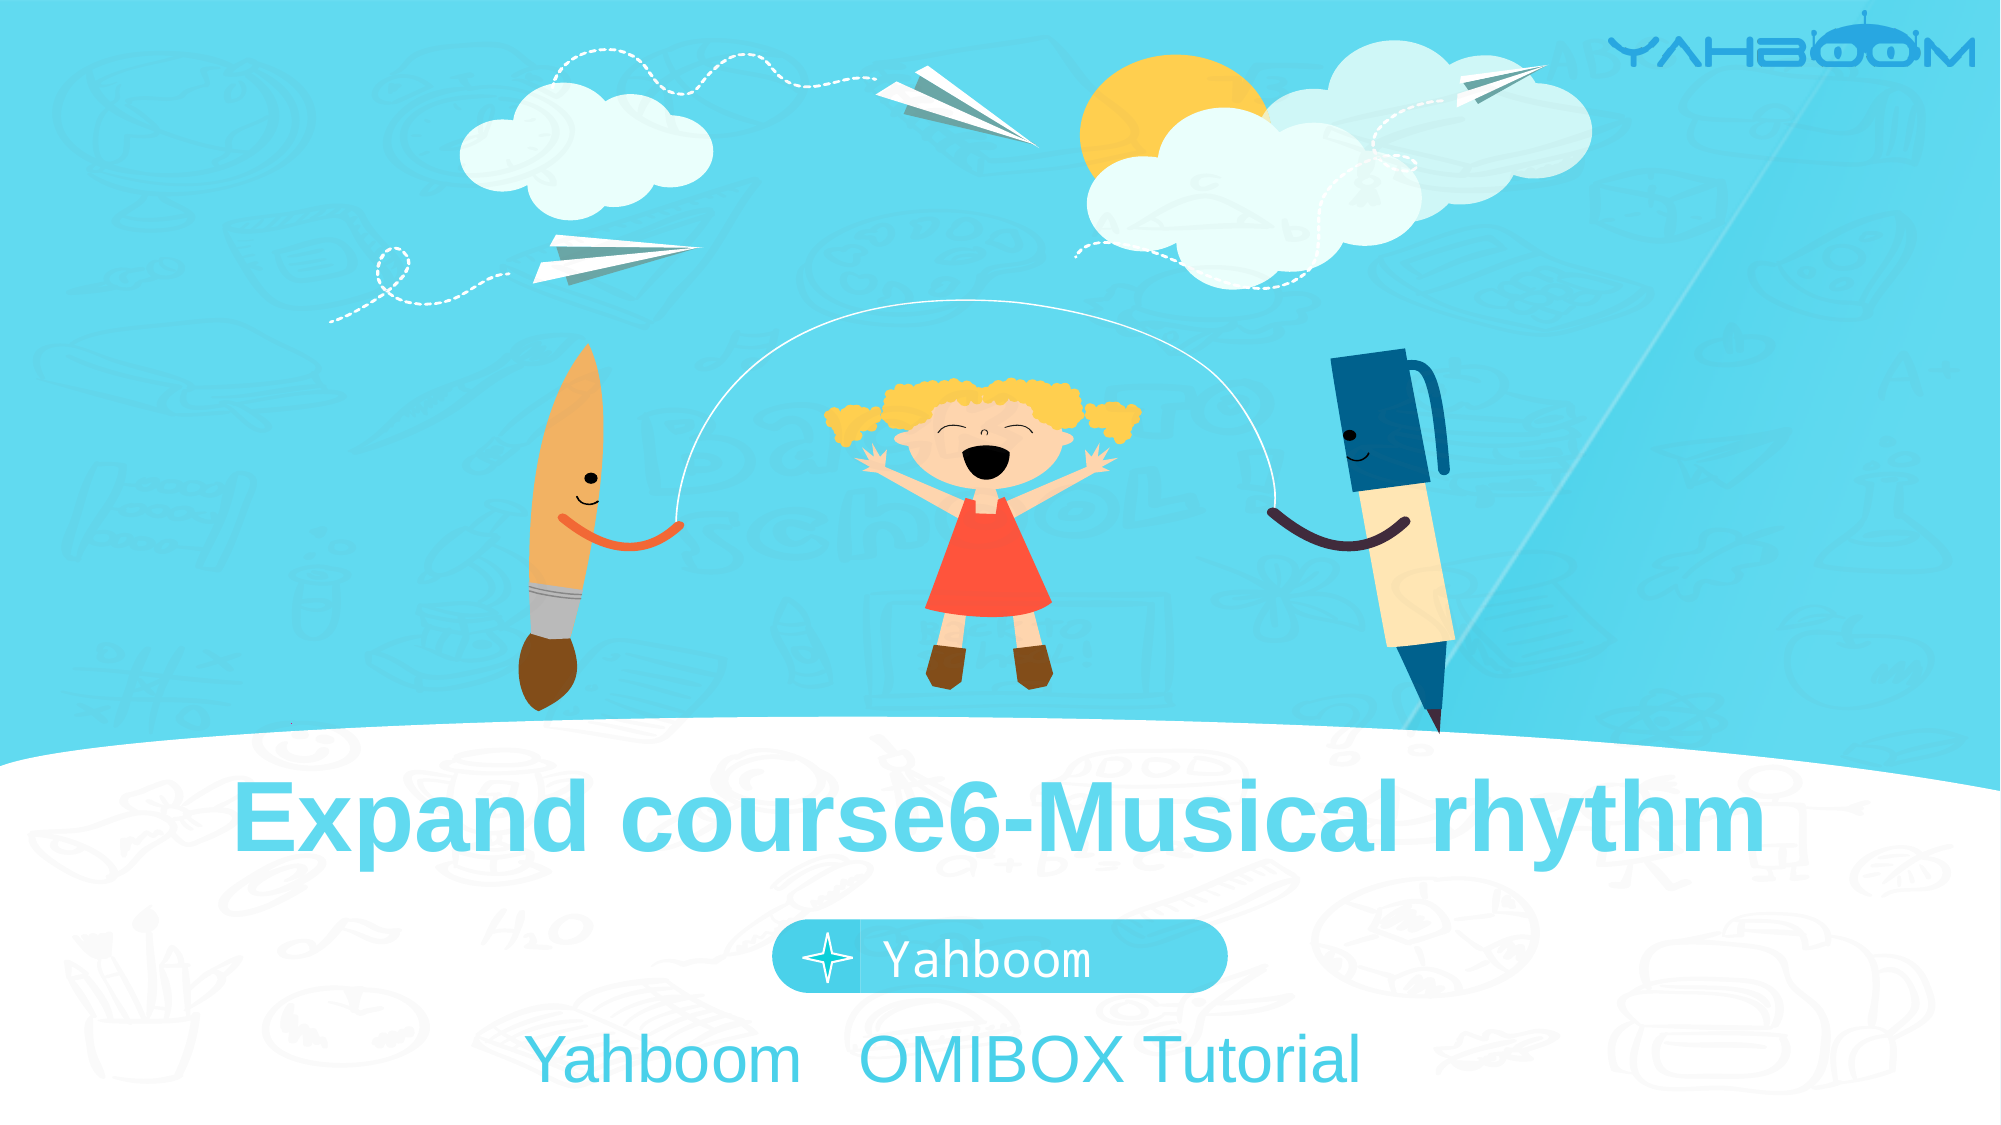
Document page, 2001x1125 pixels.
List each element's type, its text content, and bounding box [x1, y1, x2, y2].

text_box Yahboom OMIBOX Tutorial [508, 1007, 1378, 1103]
title Expand course6-Musical rhythm [137, 730, 1863, 908]
picture [0, 0, 2001, 1125]
text_box Yahboom [866, 919, 1107, 995]
text_box [802, 932, 853, 984]
